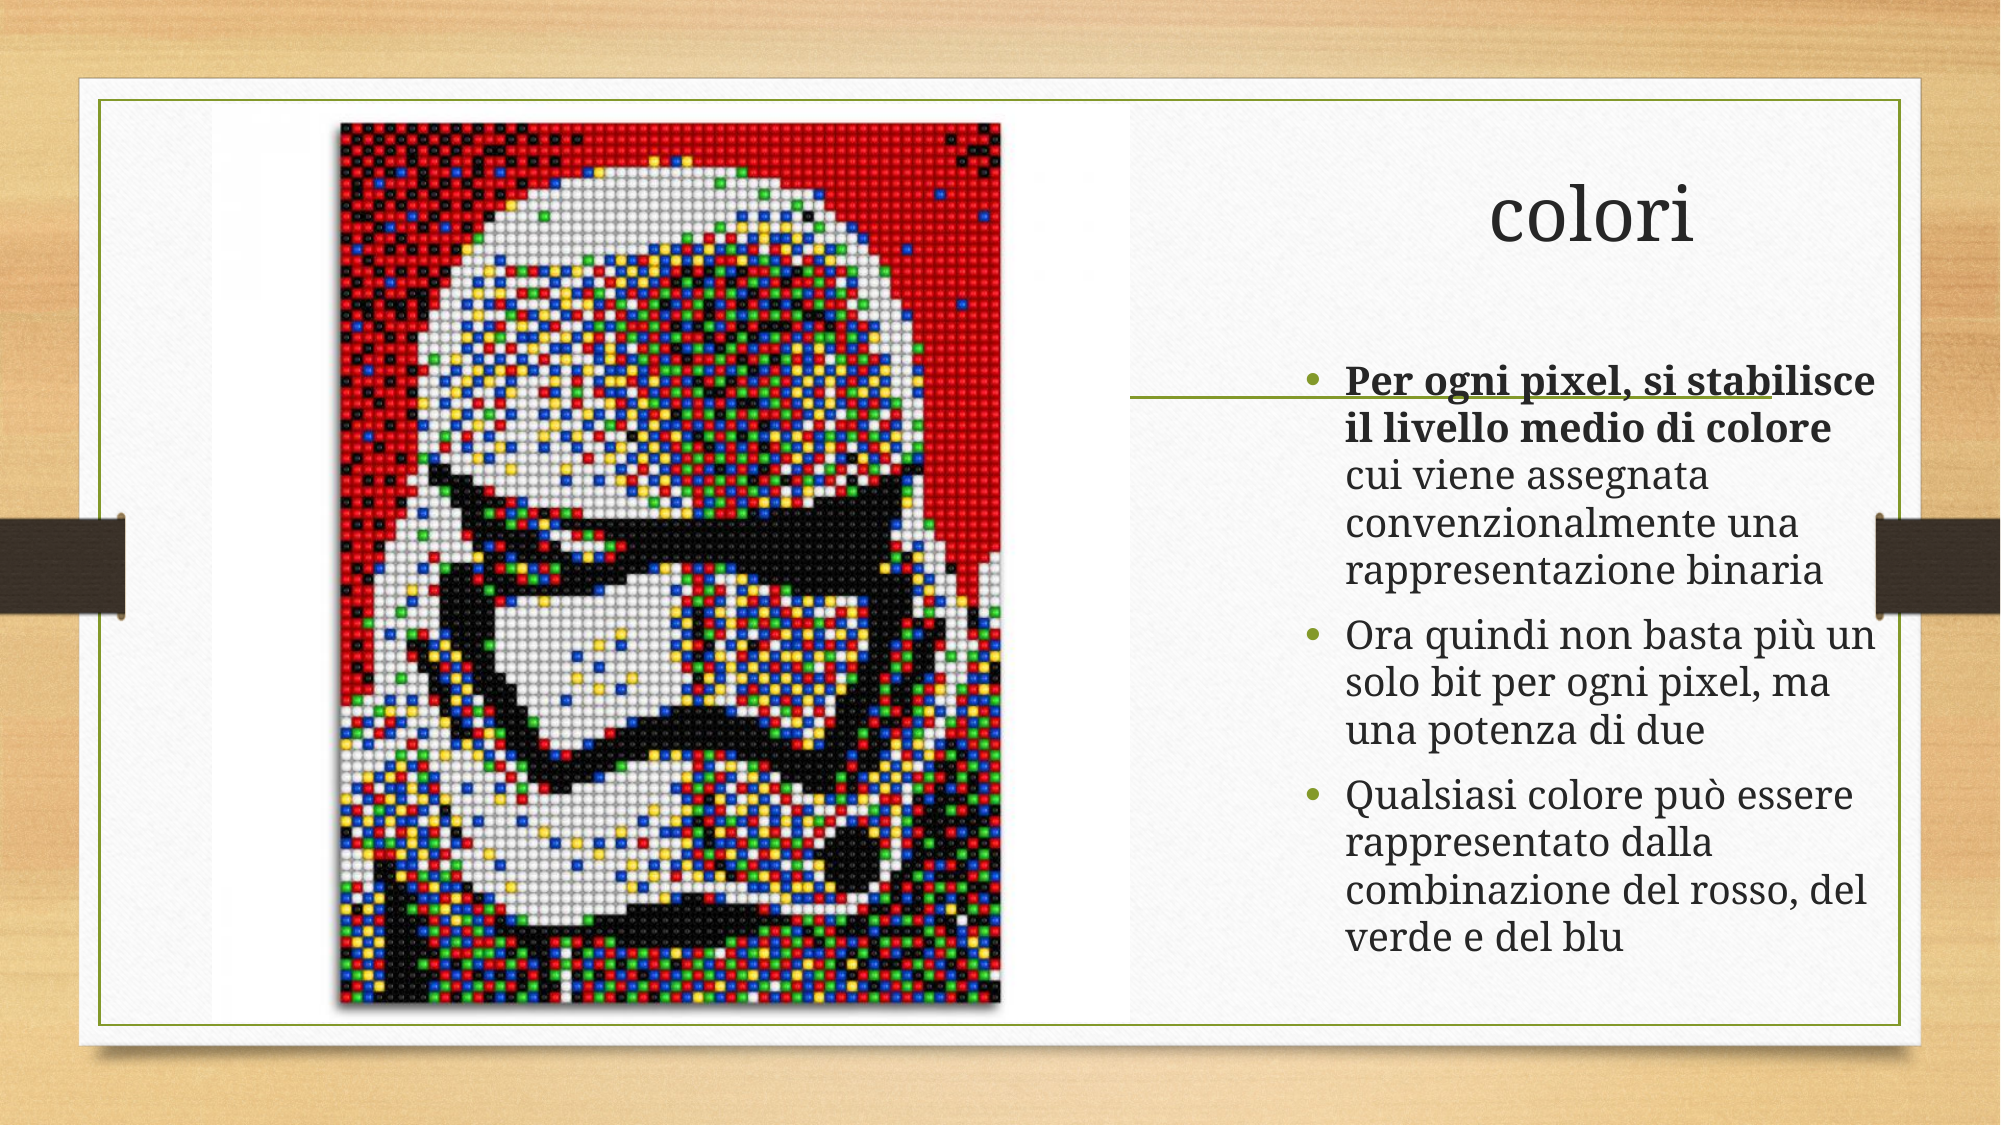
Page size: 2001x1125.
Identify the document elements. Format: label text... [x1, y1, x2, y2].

picture [0, 0, 2001, 1125]
list Per ogni pixel, si stabilisce il livello medio di colore cui viene assegnata convenzionalmente una rappresentazione binaria Ora quindi non basta più un solo bit per ogni pixel, ma una potenza di due Qualsiasi colore può essere rappresentato dalla combinazione del rosso, del verde e del blu [1290, 348, 1894, 1020]
title colori [1290, 79, 1894, 344]
